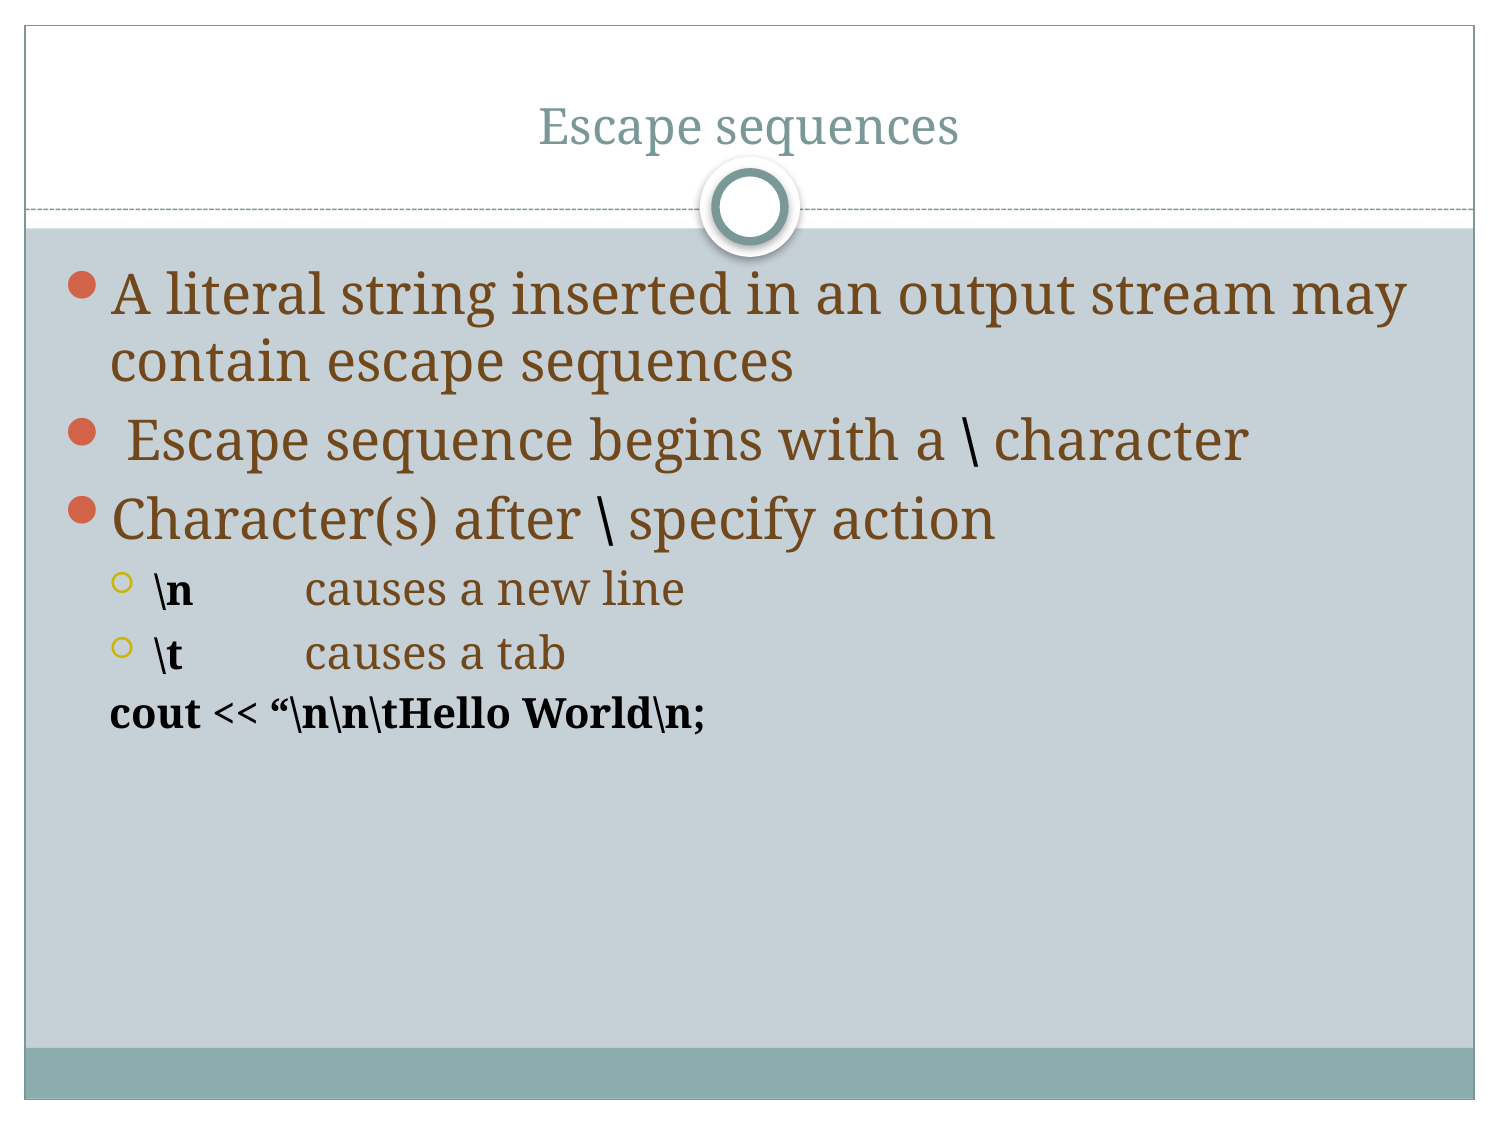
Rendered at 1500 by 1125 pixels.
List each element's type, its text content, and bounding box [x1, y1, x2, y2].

title Escape sequences [49, 37, 1450, 162]
list A literal string inserted in an output stream may contain escape sequences Escape sequence begins with a \ character Character(s) after \ specify action \n causes a new line \t causes a tab cout << “\n\n\tHello World\n; [49, 250, 1445, 1001]
